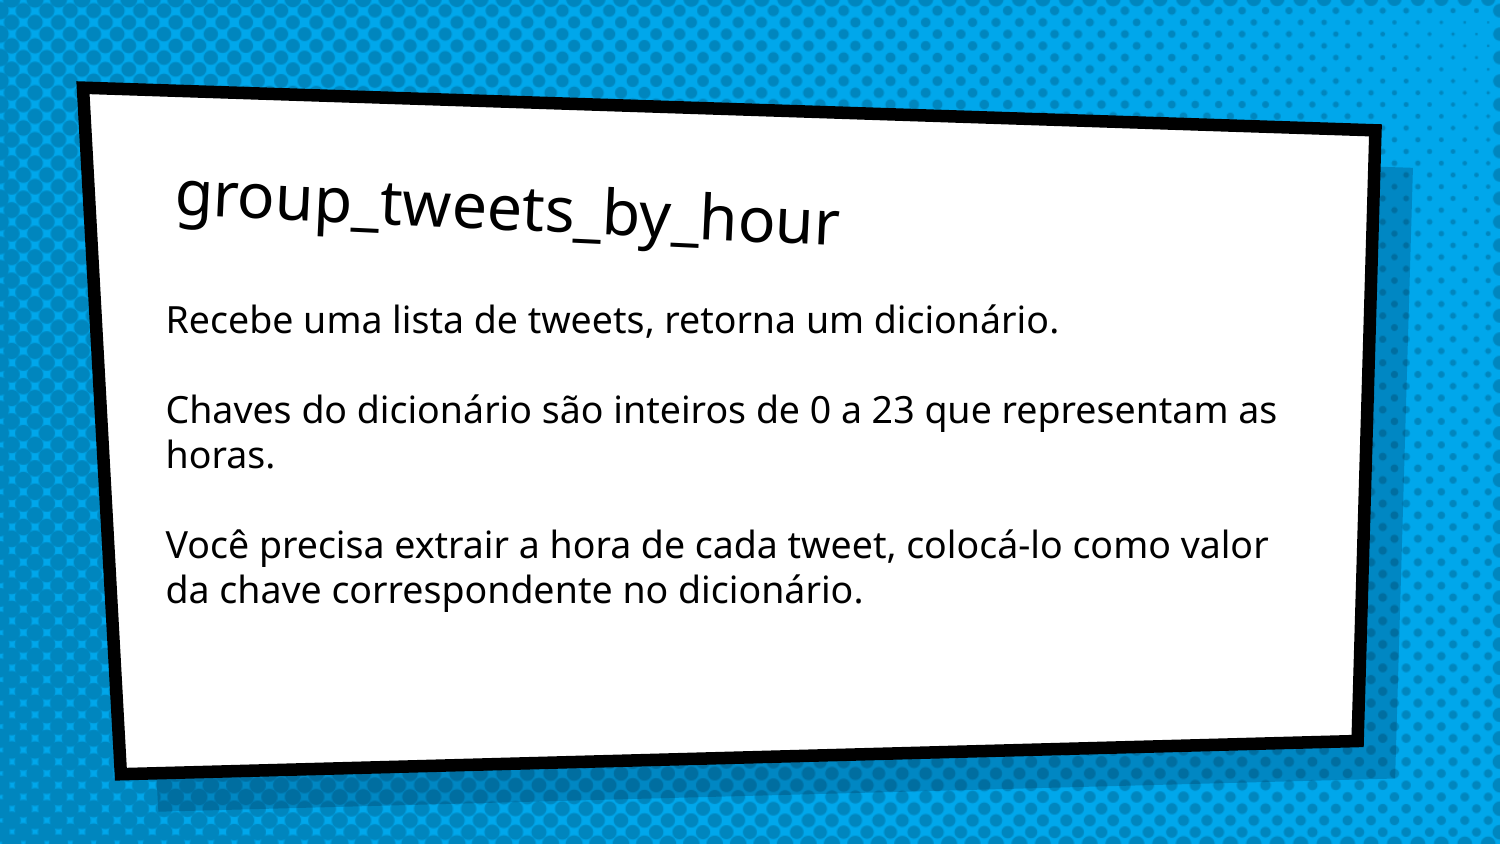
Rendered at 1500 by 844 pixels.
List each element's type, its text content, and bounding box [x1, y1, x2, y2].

title group_tweets_by_hour [157, 116, 1316, 296]
list Recebe uma lista de tweets, retorna um dicionário. Chaves do dicionário são inteiros de 0 a 23 que representam as horas. Você precisa extrair a hora de cada tweet, colocá-lo como valor da chave correspondente no dicionário. [150, 281, 1309, 715]
